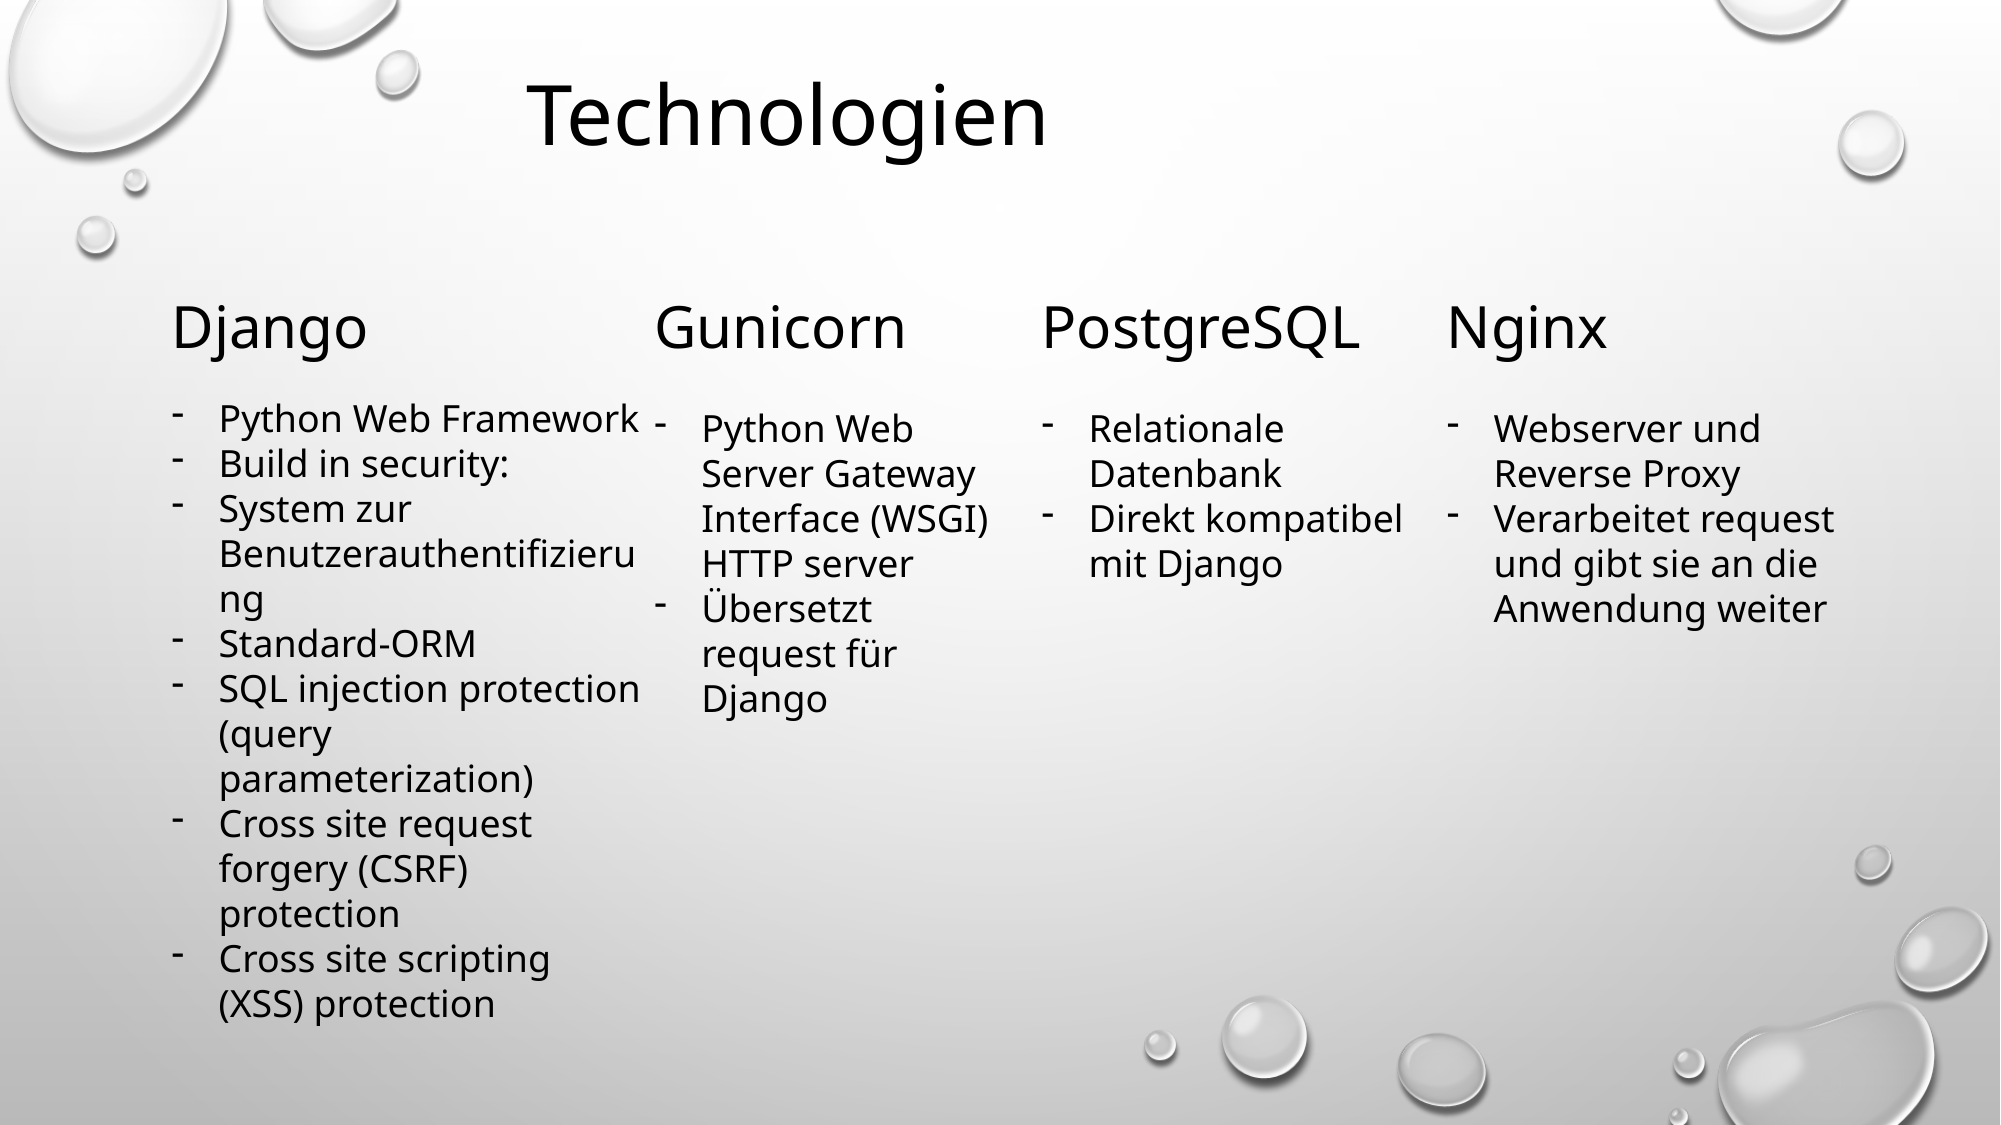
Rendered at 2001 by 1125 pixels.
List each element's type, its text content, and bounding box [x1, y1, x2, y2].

text_box PostgreSQL Relationale Datenbank Direkt kompatibel mit Django [1026, 282, 1432, 593]
text_box Technologien [511, 55, 1386, 170]
picture [0, 0, 2000, 1125]
text_box Django Python Web Framework Build in security: System zur Benutzerauthentifizierung Standard-ORM SQL injection protection (query parameterization) Cross site request forgery (CSRF) protection Cross site scripting (XSS) protection [156, 282, 657, 1078]
text_box Gunicorn Python Web Server Gateway Interface (WSGI) HTTP server Übersetzt request für Django [639, 282, 1009, 773]
text_box Nginx Webserver und Reverse Proxy Verarbeitet request und gibt sie an die Anwendung weiter [1432, 282, 1863, 638]
